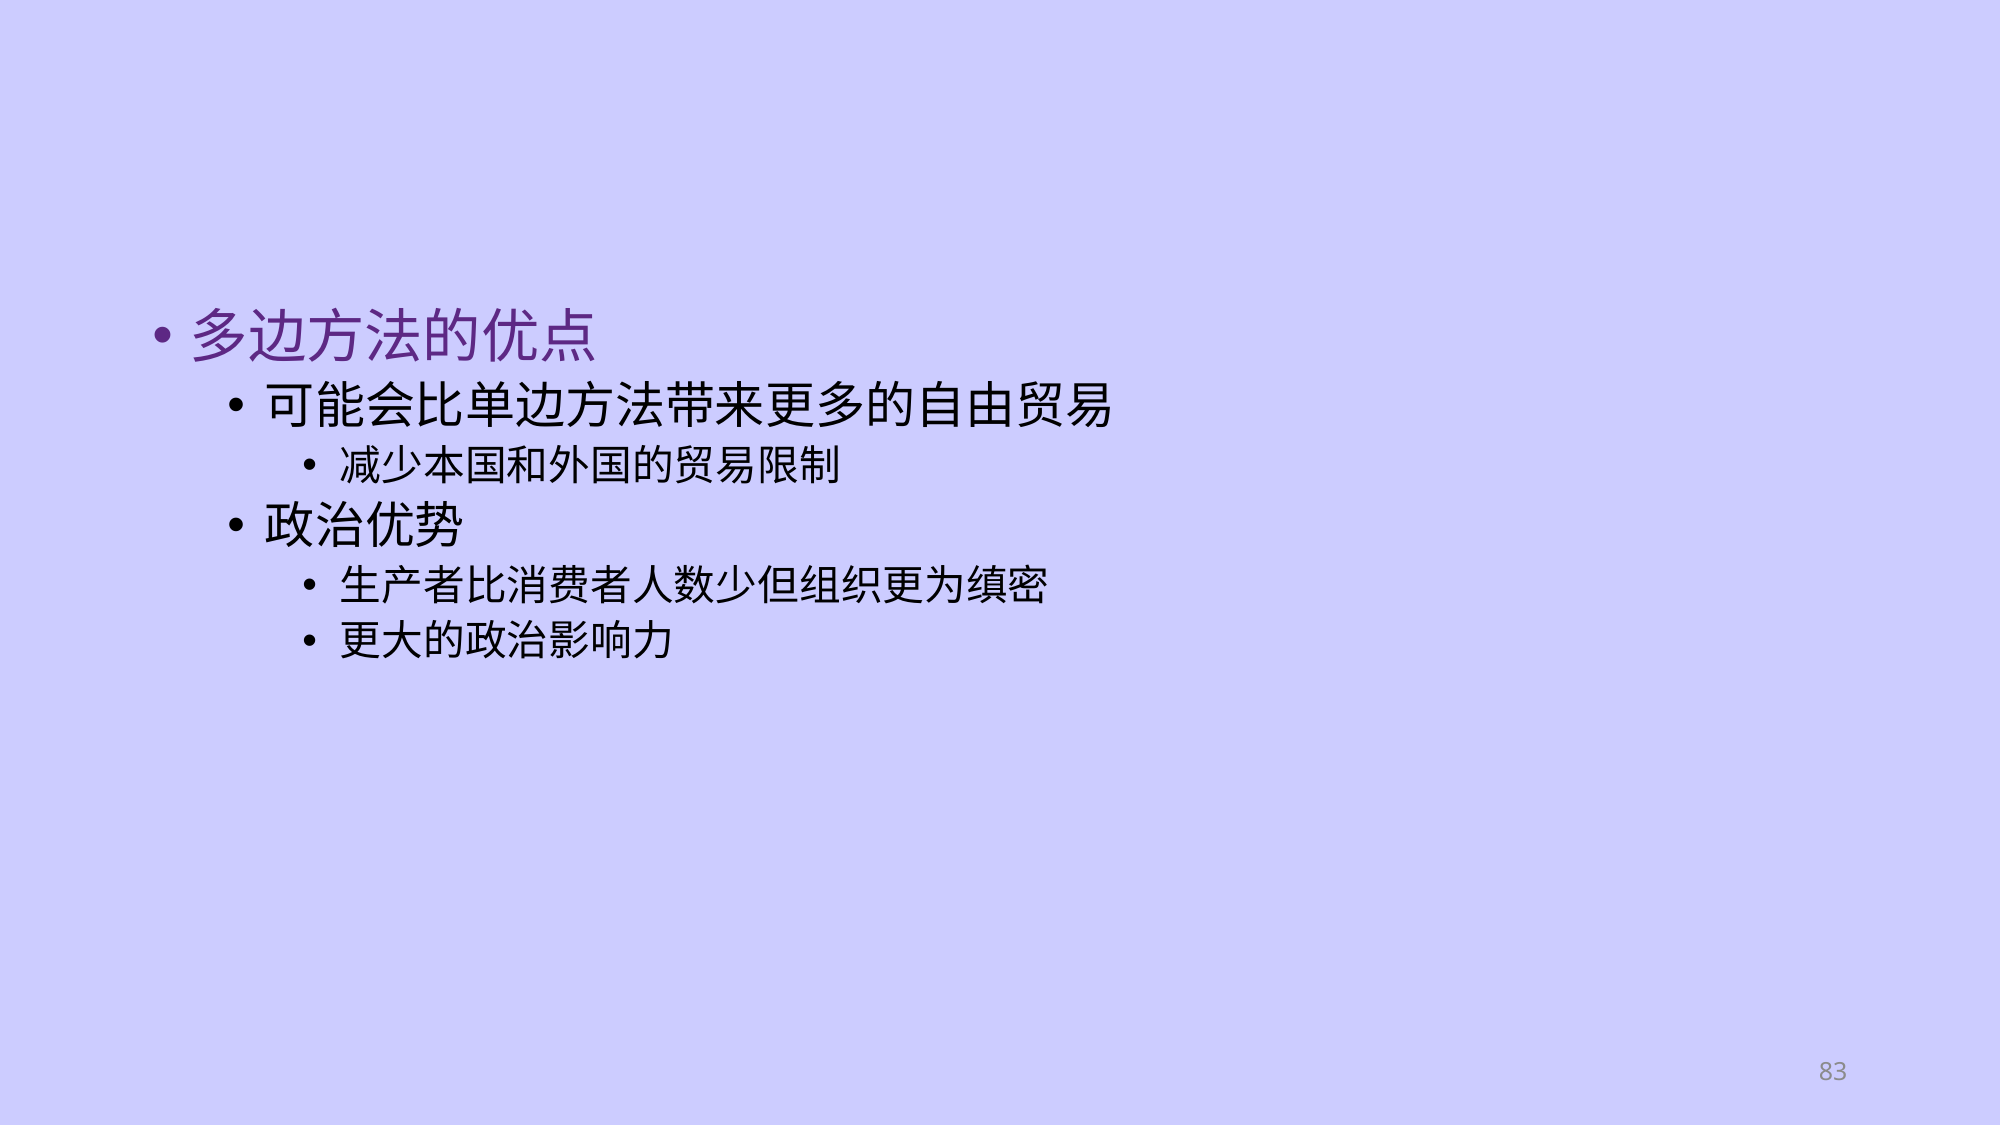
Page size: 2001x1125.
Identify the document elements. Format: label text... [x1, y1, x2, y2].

list 多边方法的优点 可能会比单边方法带来更多的自由贸易 减少本国和外国的贸易限制 政治优势 生产者比消费者人数少但组织更为缜密 更大的政治影响力 [137, 299, 1863, 1014]
slide_number 83 [1412, 1042, 1863, 1103]
